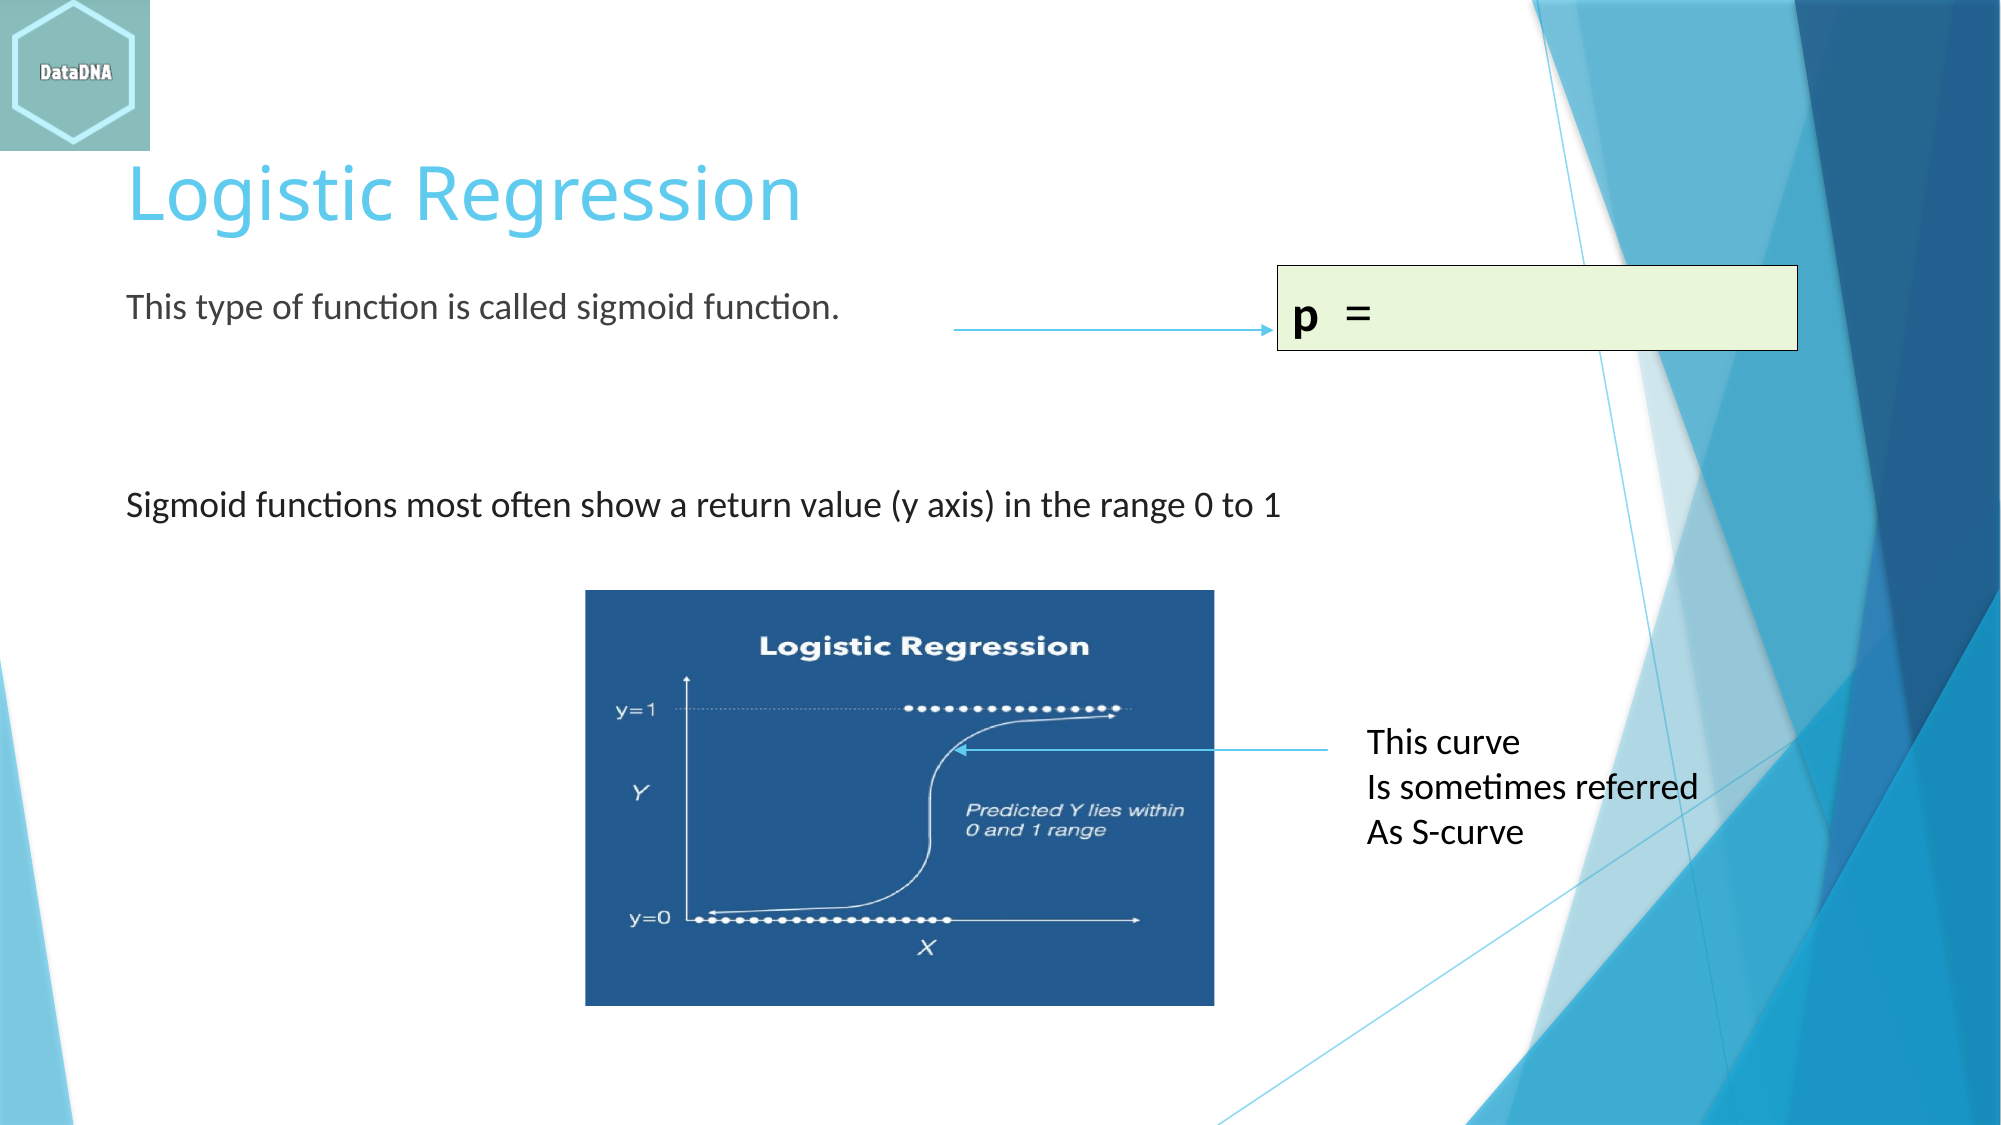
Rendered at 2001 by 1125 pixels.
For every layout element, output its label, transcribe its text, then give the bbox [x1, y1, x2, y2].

title Logistic Regression [111, 137, 1522, 274]
text_box This curve Is sometimes referred As S-curve [1352, 709, 1715, 860]
picture [584, 589, 1215, 1006]
list This type of function is called sigmoid function. Sigmoid functions most often show a return value (y axis) in the range 0 to 1 [111, 274, 1798, 1046]
picture [0, 0, 150, 151]
